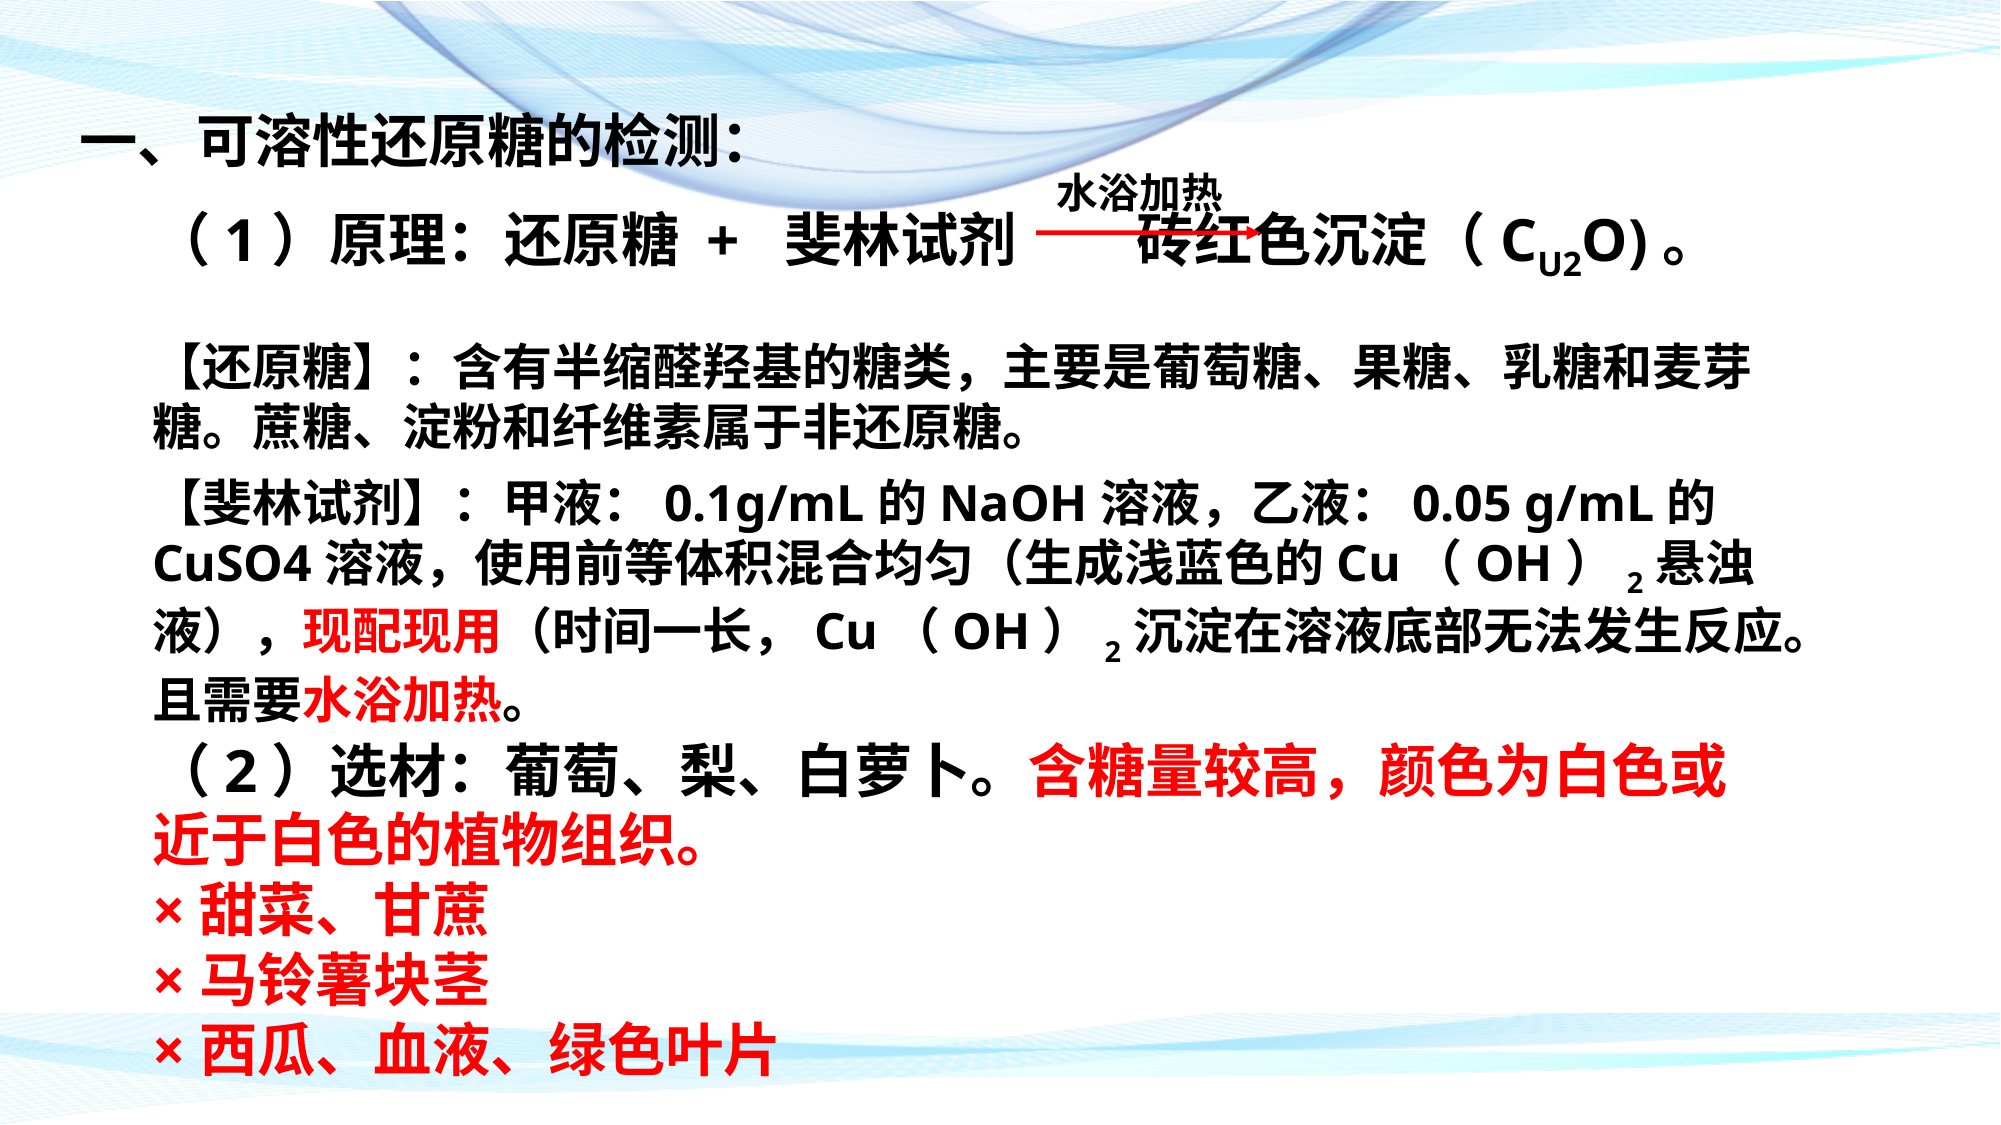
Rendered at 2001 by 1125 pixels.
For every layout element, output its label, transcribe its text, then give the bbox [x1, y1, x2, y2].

picture [0, 0, 2000, 336]
text_box 水浴加热 [1041, 159, 1255, 225]
picture [0, 1013, 2000, 1125]
text_box （2）选材：葡萄、梨、白萝卜。含糖量较高，颜色为白色或近于白色的植物组织。 ×甜菜、甘蔗 ×马铃薯块茎 ×西瓜、血液、绿色叶片 [137, 726, 1748, 1091]
text_box [1036, 226, 1261, 240]
text_box 【斐林试剂】：甲液：0.1g/mL的NaOH溶液，乙液：0.05 g/mL的CuSO4溶液，使用前等体积混合均匀（生成浅蓝色的Cu（OH）2悬浊液），现配现用（时间一长，Cu（OH）2沉淀在溶液底部无法发生反应。且需要水浴加热。 [137, 464, 1802, 736]
text_box 【还原糖】：含有半缩醛羟基的糖类，主要是葡萄糖、果糖、乳糖和麦芽糖。蔗糖、淀粉和纤维素属于非还原糖。 [137, 327, 1787, 463]
text_box 一、可溶性还原糖的检测： [64, 96, 880, 182]
text_box （1）原理：还原糖 + 斐林试剂 砖红色沉淀（CU2O)。 [137, 188, 1901, 753]
